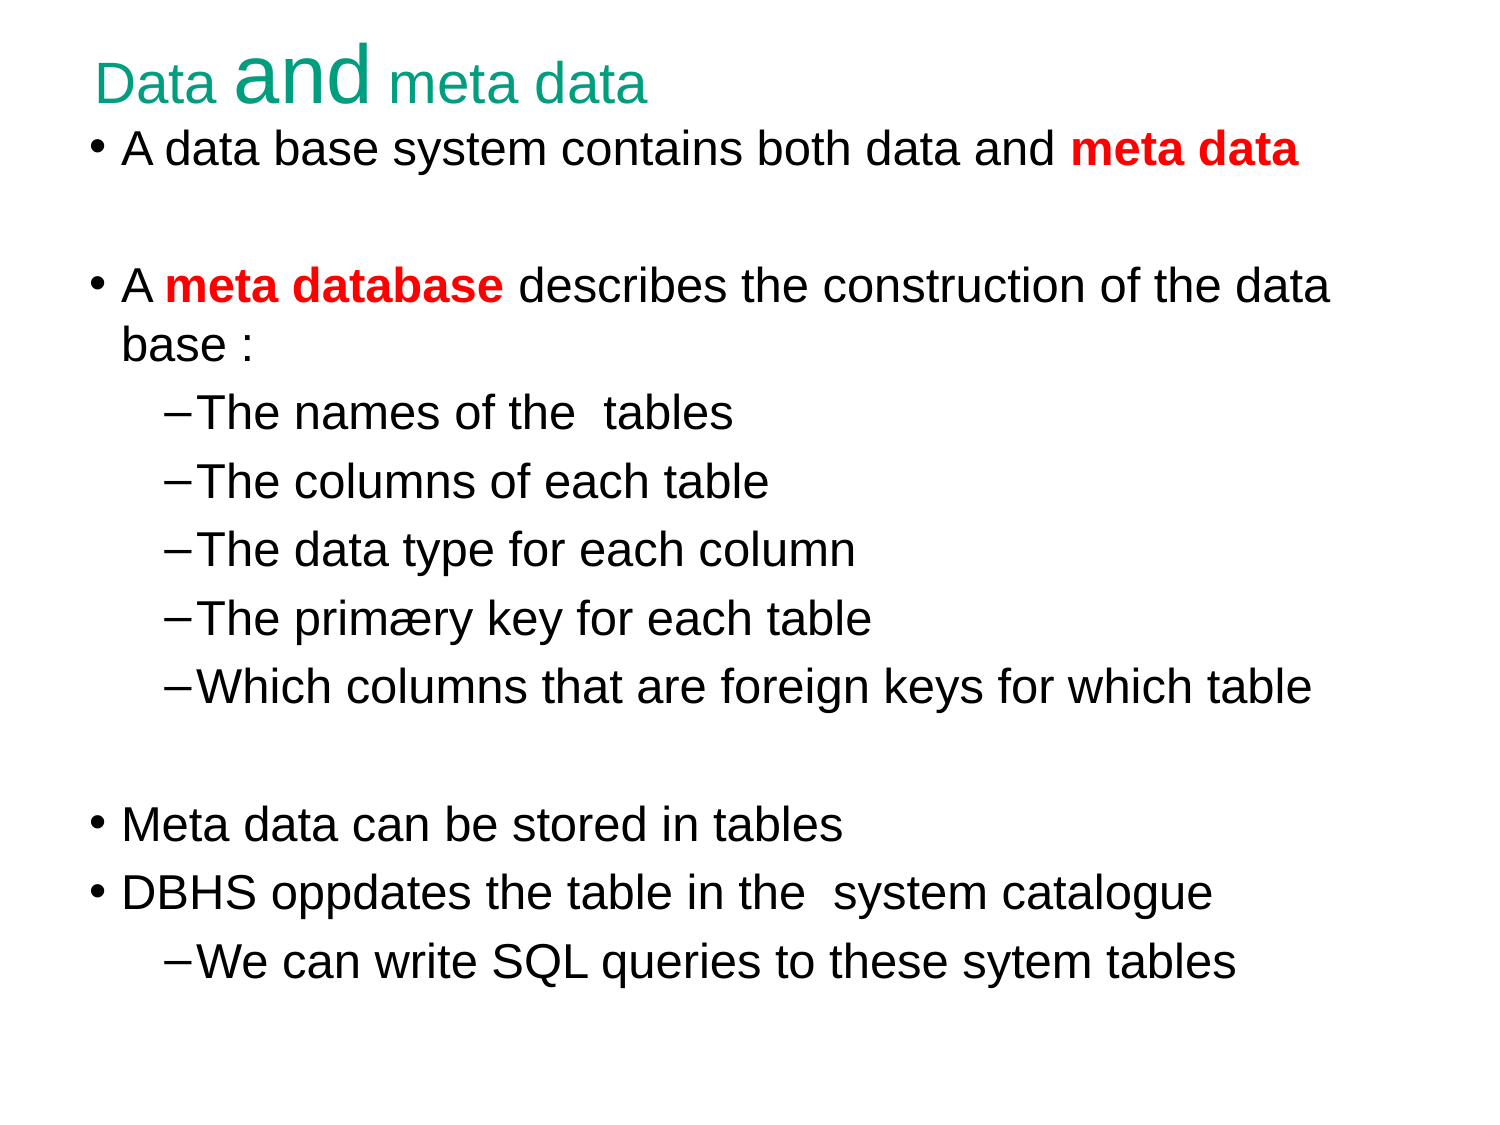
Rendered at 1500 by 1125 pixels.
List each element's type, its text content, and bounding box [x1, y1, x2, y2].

title Data and meta data [94, 19, 1213, 116]
list A data base system contains both data and meta data A meta database describes the construction of the data base : The names of the tables The columns of each table The data type for each column The primæry key for each table Which columns that are foreign keys for which table Meta data can be stored in tables DBHS oppdates the table in the system catalogue We can write SQL queries to these sytem tables [89, 116, 1400, 991]
